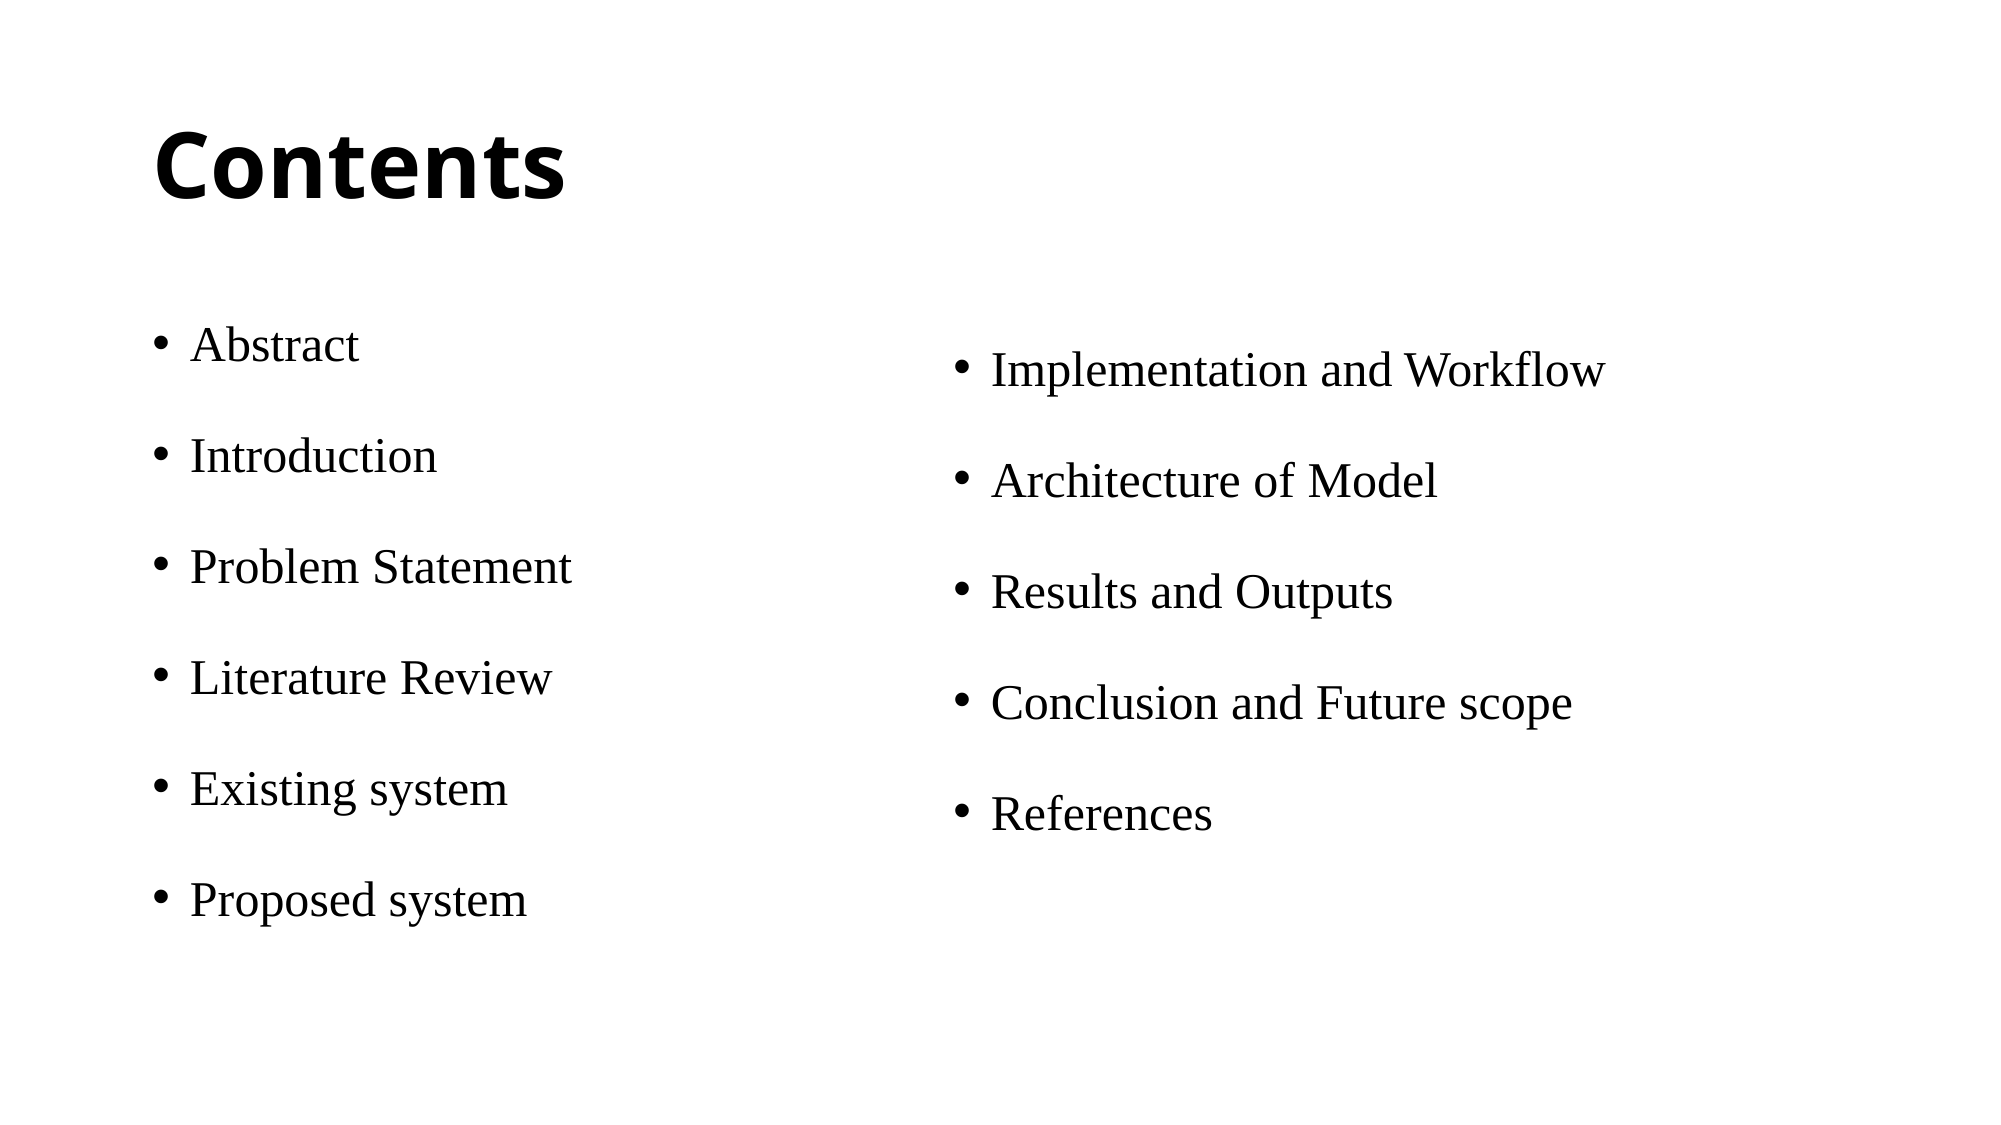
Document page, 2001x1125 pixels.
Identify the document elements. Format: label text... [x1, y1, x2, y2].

title Contents [137, 59, 1863, 278]
text_box Abstract Introduction Problem Statement Literature Review Existing system Proposed system [137, 274, 853, 851]
list Implementation and Workflow Architecture of Model Results and Outputs Conclusion and Future scope References [938, 299, 1804, 851]
